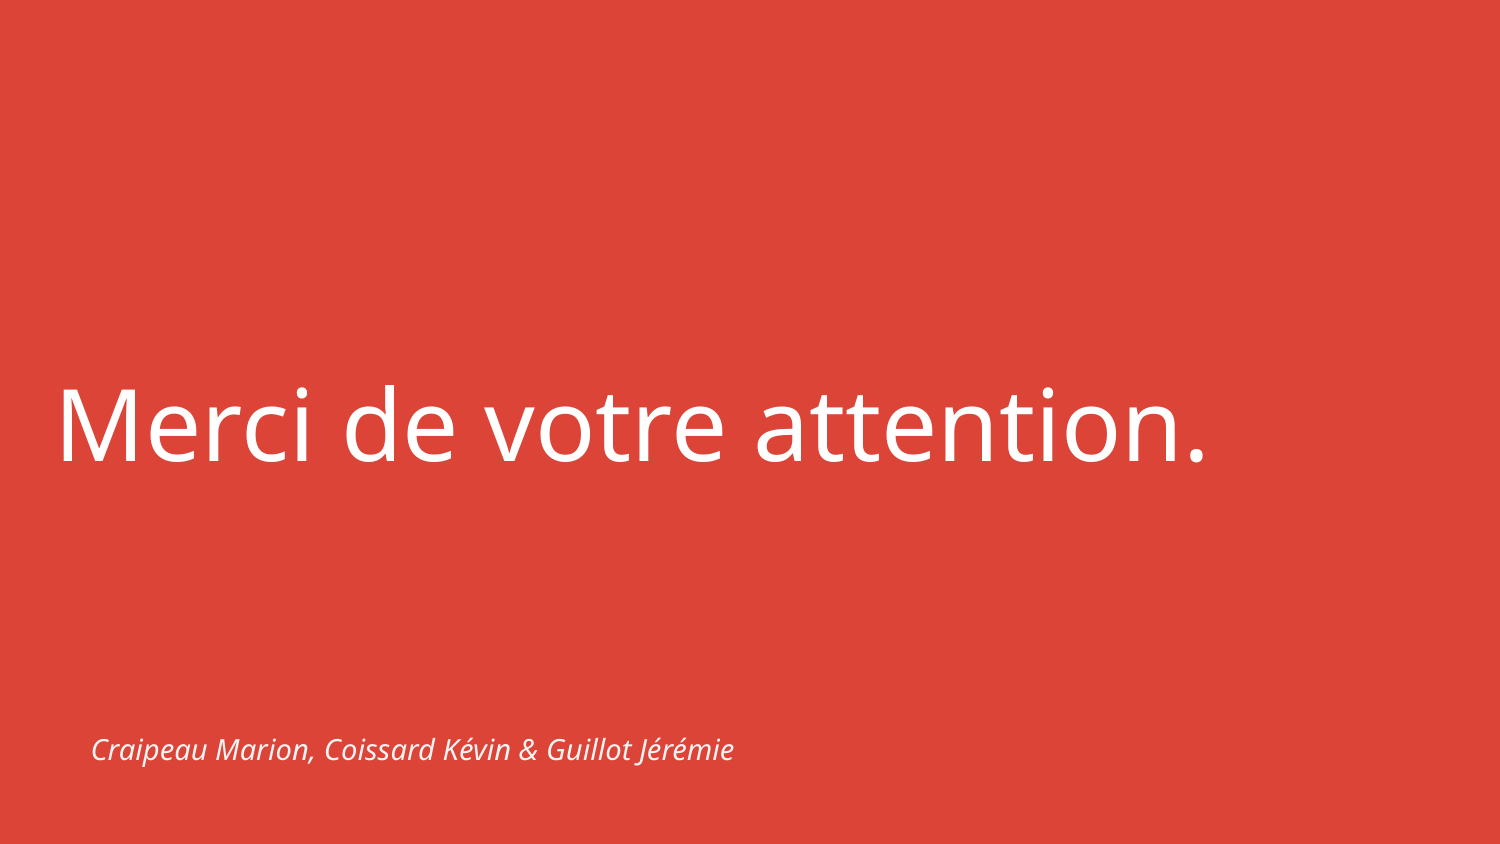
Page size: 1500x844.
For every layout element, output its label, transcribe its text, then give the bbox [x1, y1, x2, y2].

subtitle Craipeau Marion, Coissard Kévin & Guillot Jérémie [75, 711, 1425, 783]
title Merci de votre attention. [39, 86, 1490, 758]
